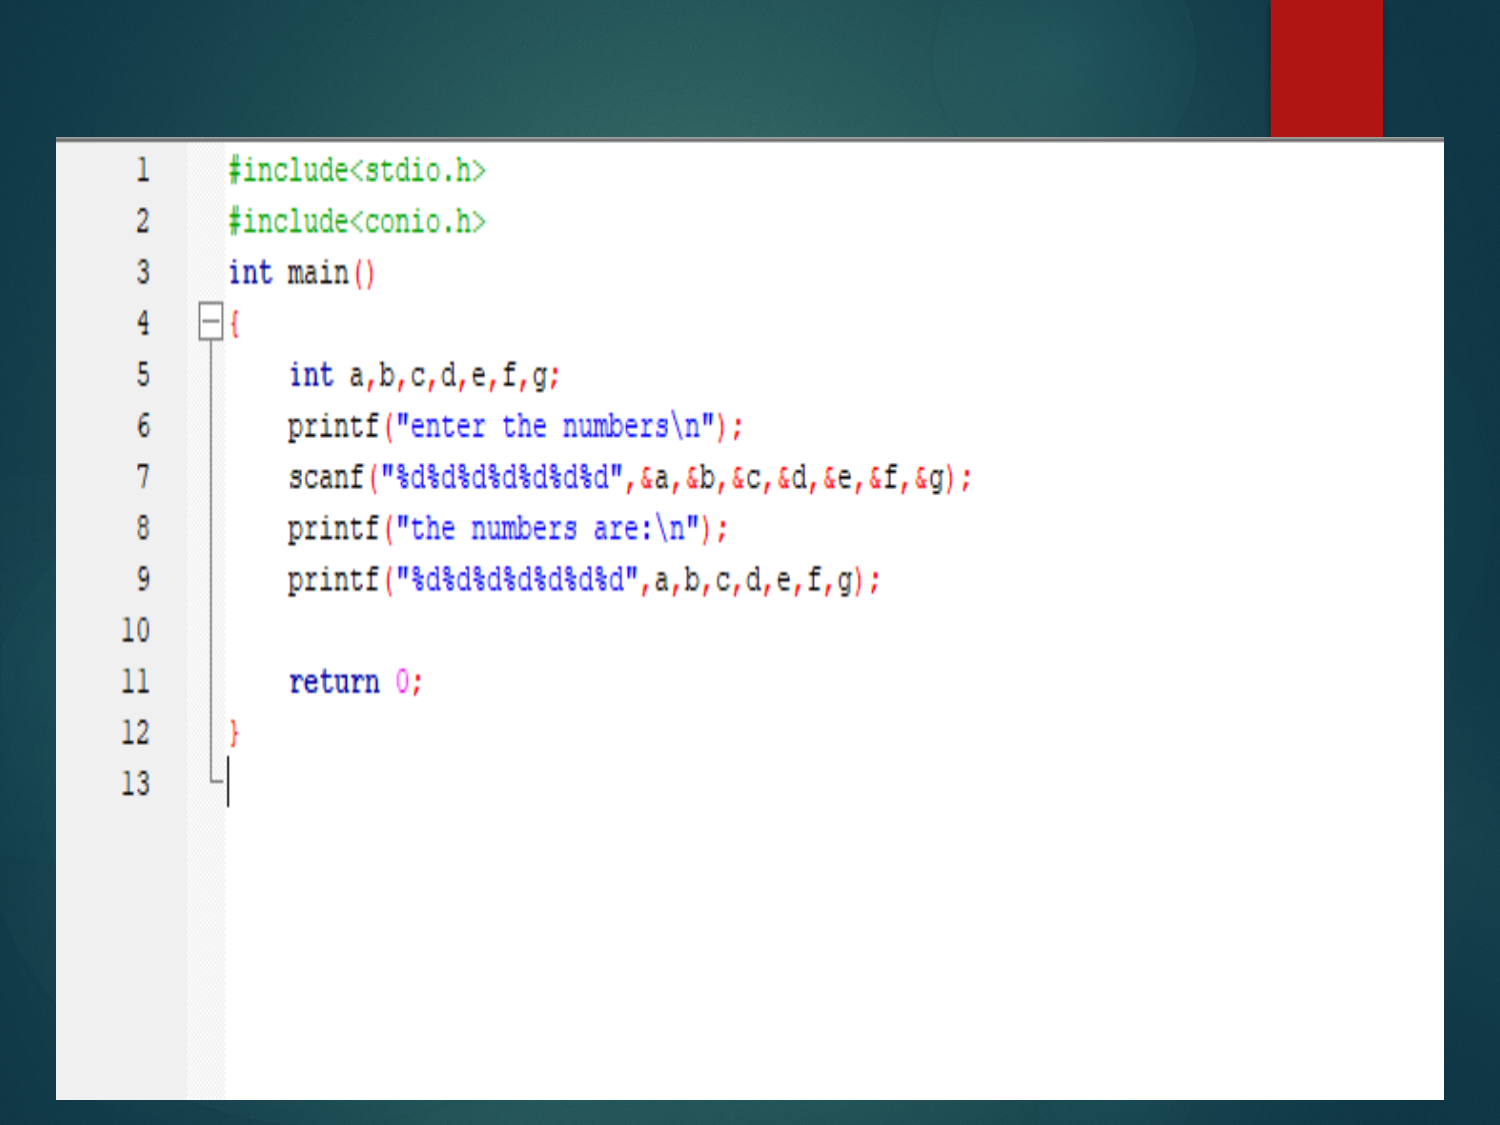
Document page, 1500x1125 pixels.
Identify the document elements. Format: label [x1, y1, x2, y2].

list [56, 137, 1444, 1101]
